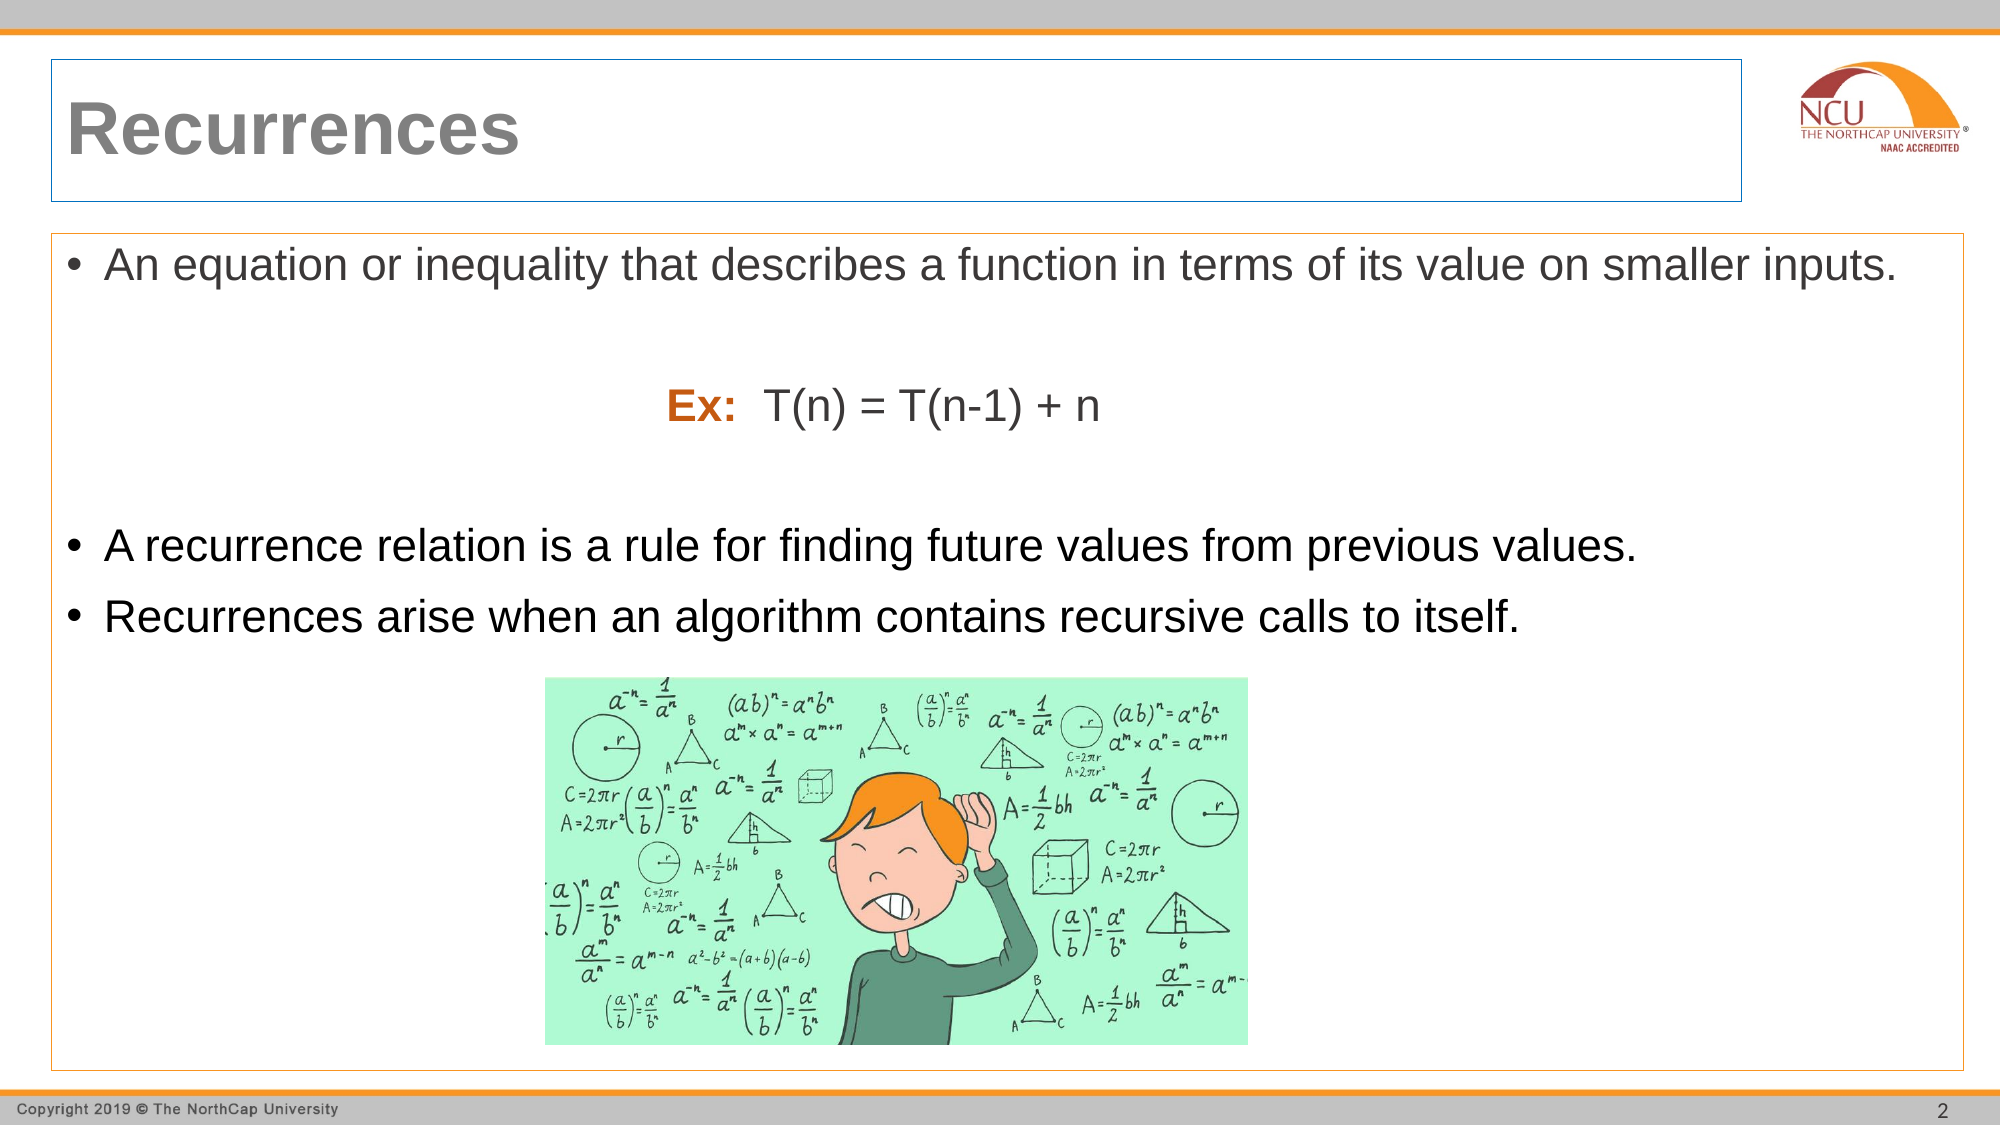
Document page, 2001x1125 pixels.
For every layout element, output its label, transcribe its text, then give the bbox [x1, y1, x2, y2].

list An equation or inequality that describes a function in terms of its value on smaller inputs. Ex: T(n) = T(n-1) + n A recurrence relation is a rule for finding future values from previous values. Recurrences arise when an algorithm contains recursive calls to itself. [51, 233, 1964, 1071]
slide_number 2 [1791, 1094, 1964, 1125]
picture [0, 0, 2000, 1125]
title Recurrences [51, 59, 1742, 202]
